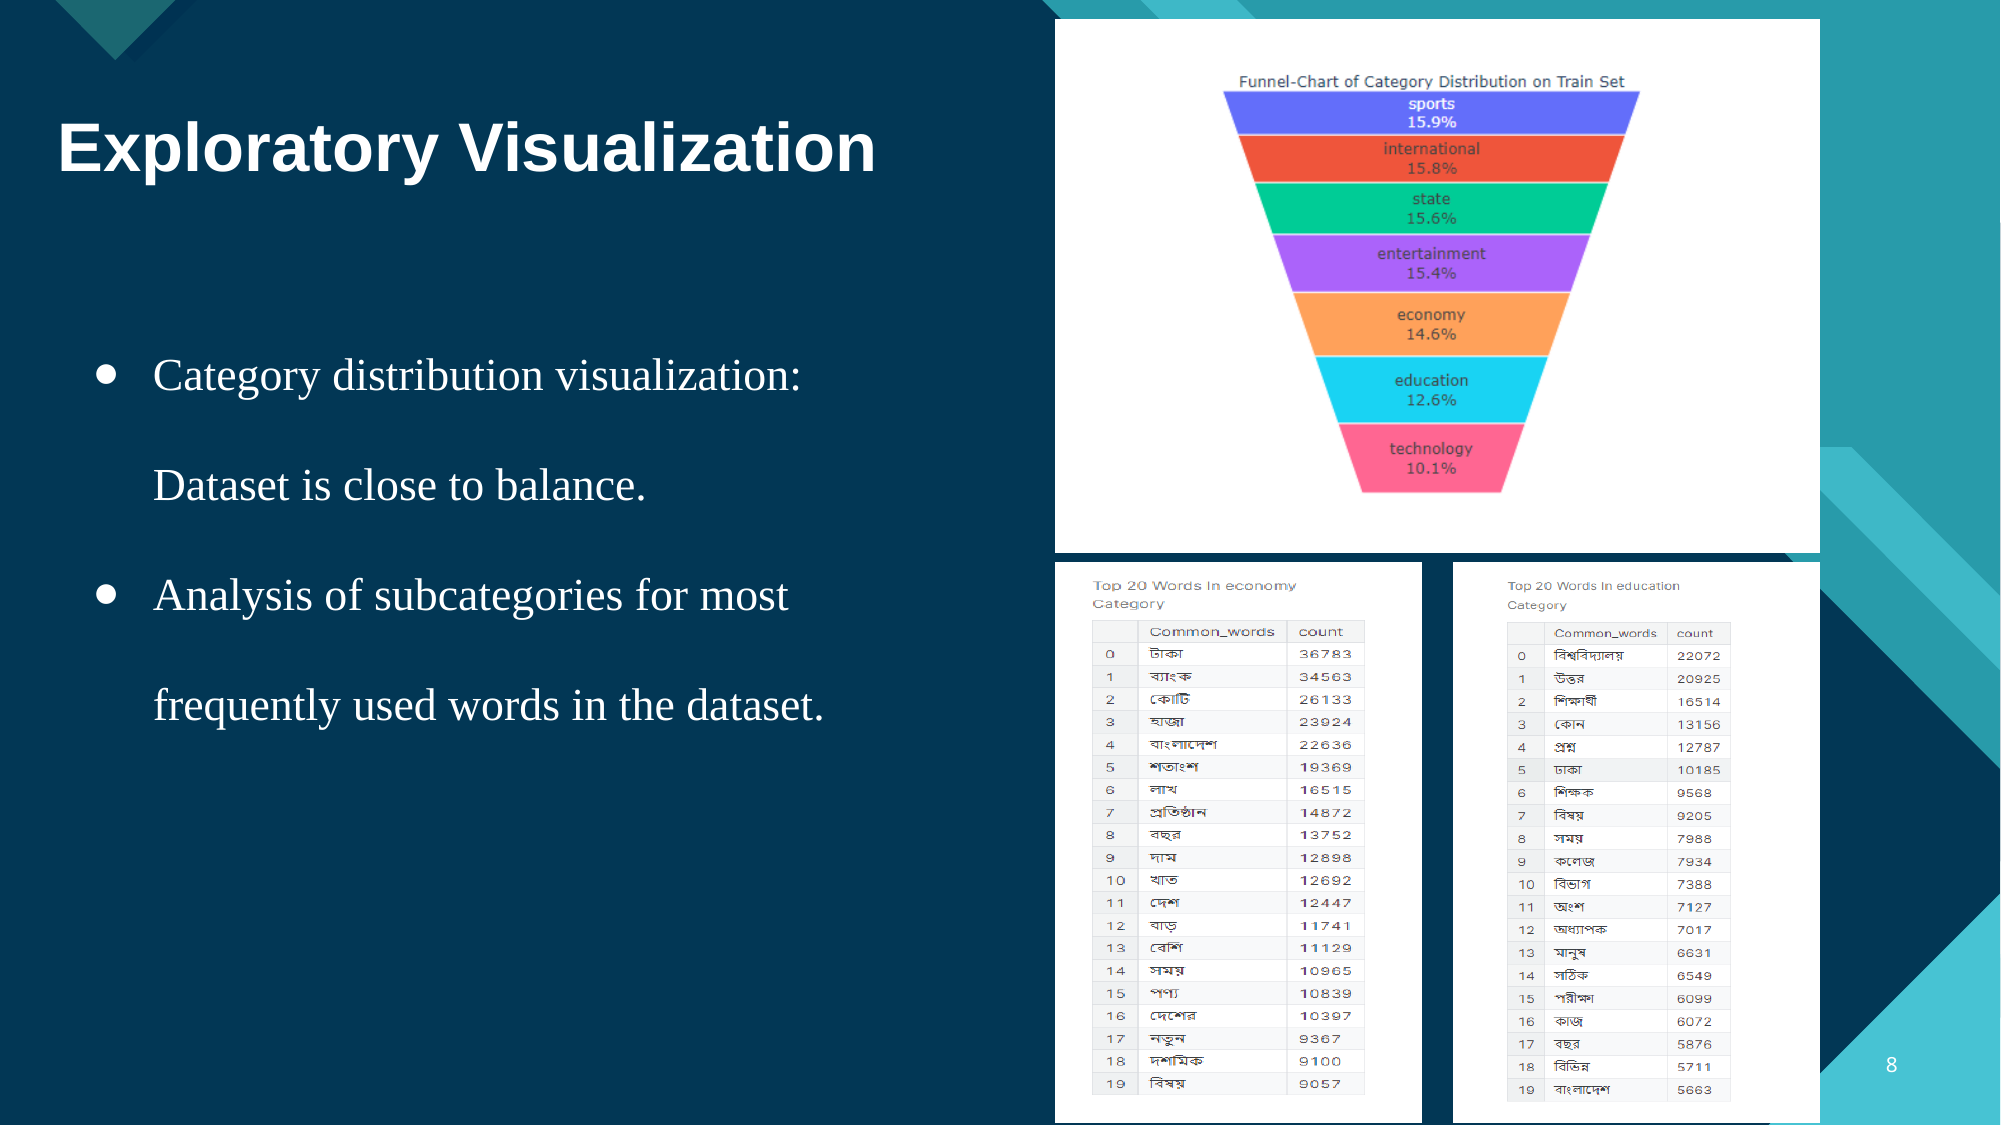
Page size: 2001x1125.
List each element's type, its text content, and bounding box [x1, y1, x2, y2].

title Exploratory Visualization [57, 43, 945, 186]
picture [1055, 19, 1820, 553]
slide_number ‹#› [1845, 1035, 1913, 1096]
picture [1055, 562, 1422, 1123]
text_box Category distribution visualization: Dataset is close to balance. Analysis of subcategories for most frequently used words in the dataset. [57, 270, 915, 1037]
picture [1453, 562, 1820, 1123]
